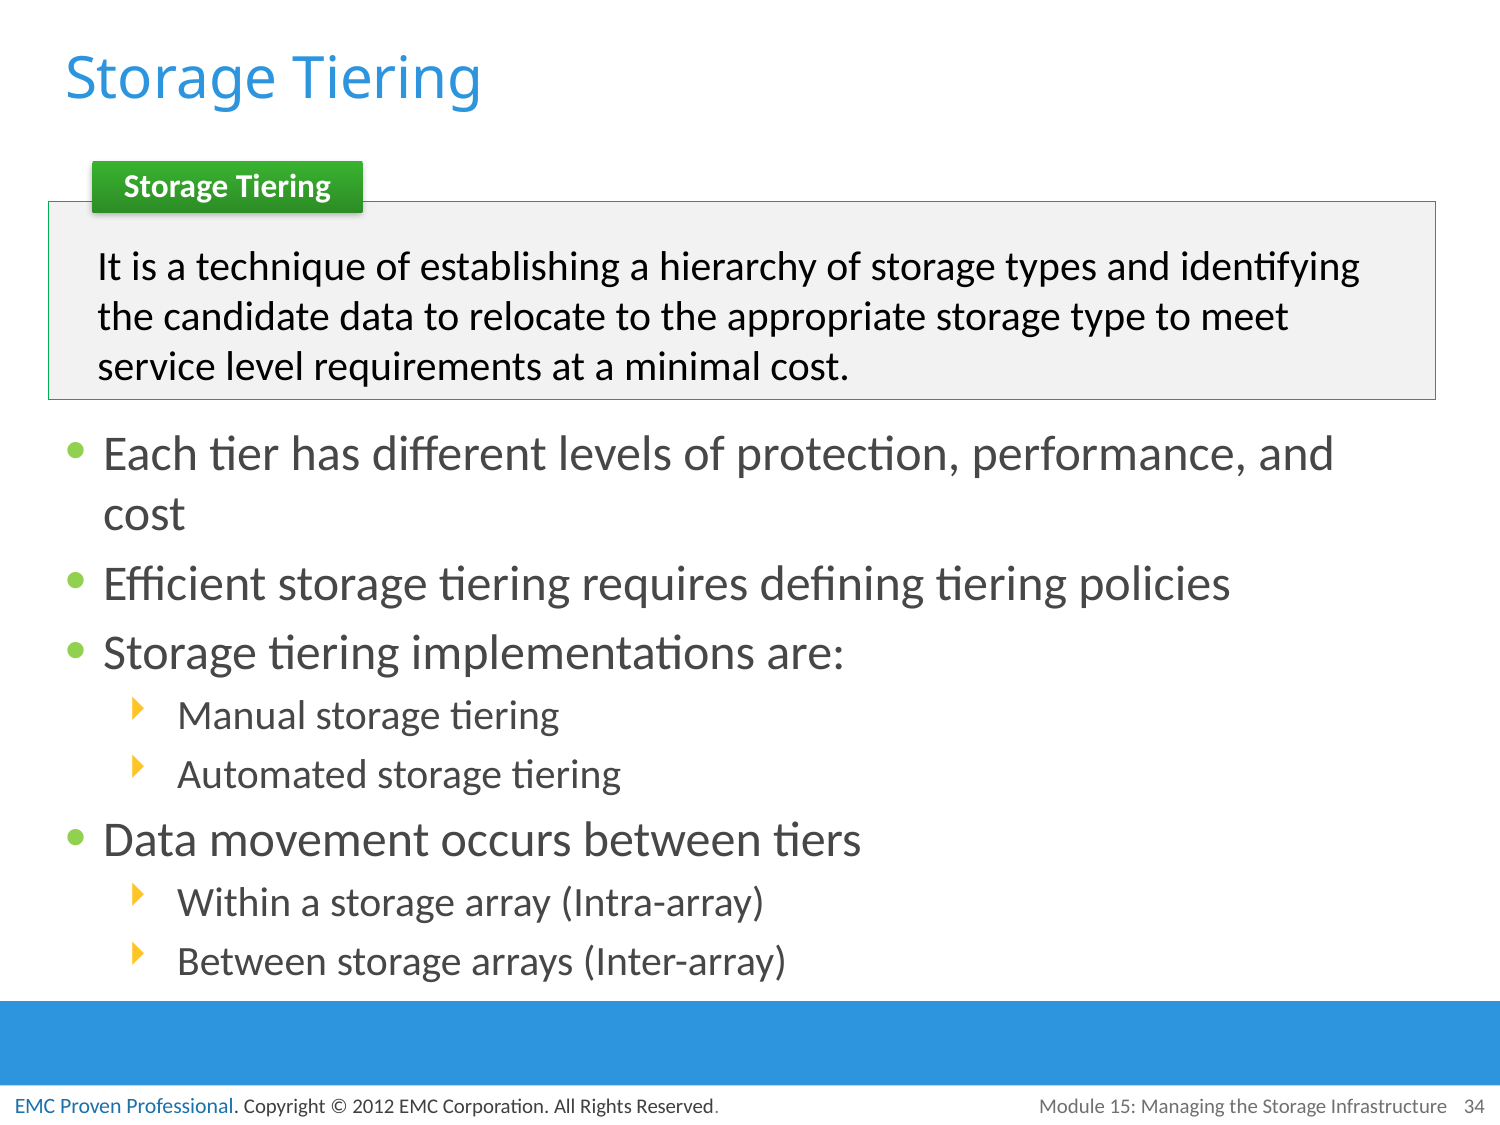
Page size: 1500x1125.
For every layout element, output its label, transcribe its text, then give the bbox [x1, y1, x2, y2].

text_box Storage Tiering [92, 161, 363, 213]
footer Module 15: Managing the Storage Infrastructure [774, 1087, 1425, 1125]
title Storage Tiering [49, 12, 1438, 138]
text_box It is a technique of establishing a hierarchy of storage types and identifying the candidate data to relocate to the appropriate storage type to meet service level requirements at a minimal cost. [48, 201, 1436, 400]
list Each tier has different levels of protection, performance, and cost Efficient storage tiering requires defining tiering policies Storage tiering implementations are: Manual storage tiering Automated storage tiering Data movement occurs between tiers Within a storage array (Intra-array) Between storage arrays (Inter-array) [49, 412, 1438, 1001]
slide_number 34 [1425, 1087, 1500, 1125]
